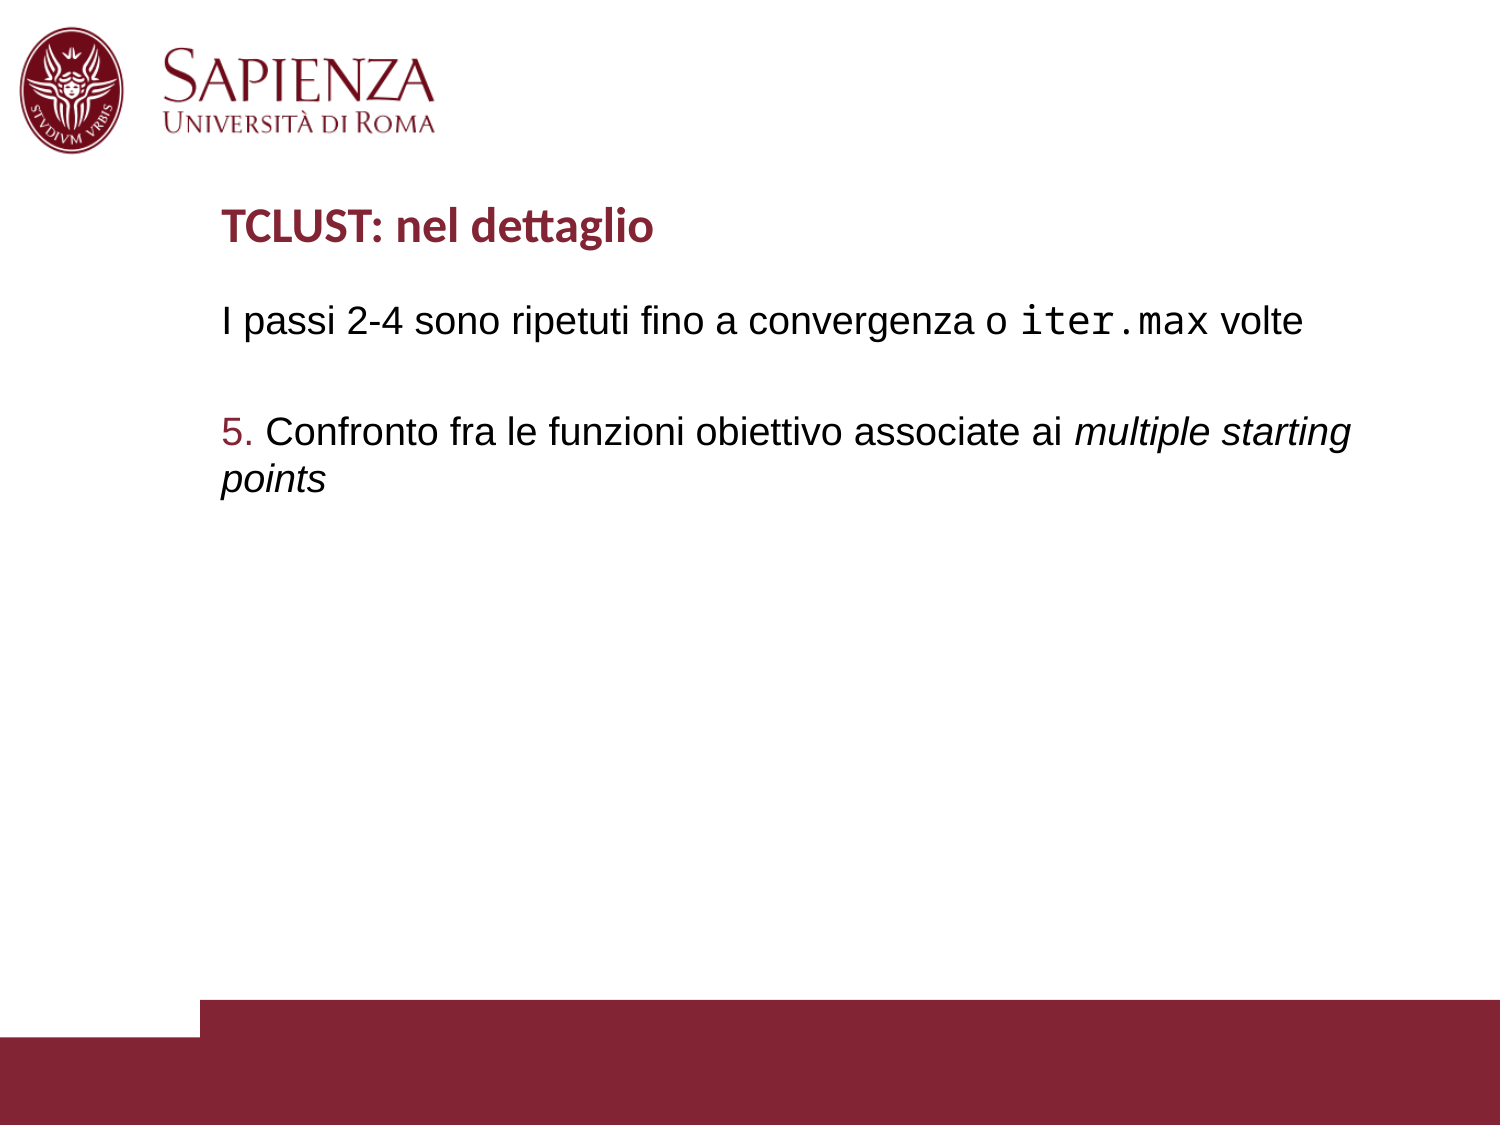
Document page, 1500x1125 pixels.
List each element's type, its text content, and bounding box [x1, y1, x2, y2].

list I passi 2-4 sono ripetuti fino a convergenza o iter.max volte 5. Confronto fra le funzioni obiettivo associate ai multiple starting points [206, 287, 1424, 563]
title TCLUST: nel dettaglio [206, 184, 1424, 268]
